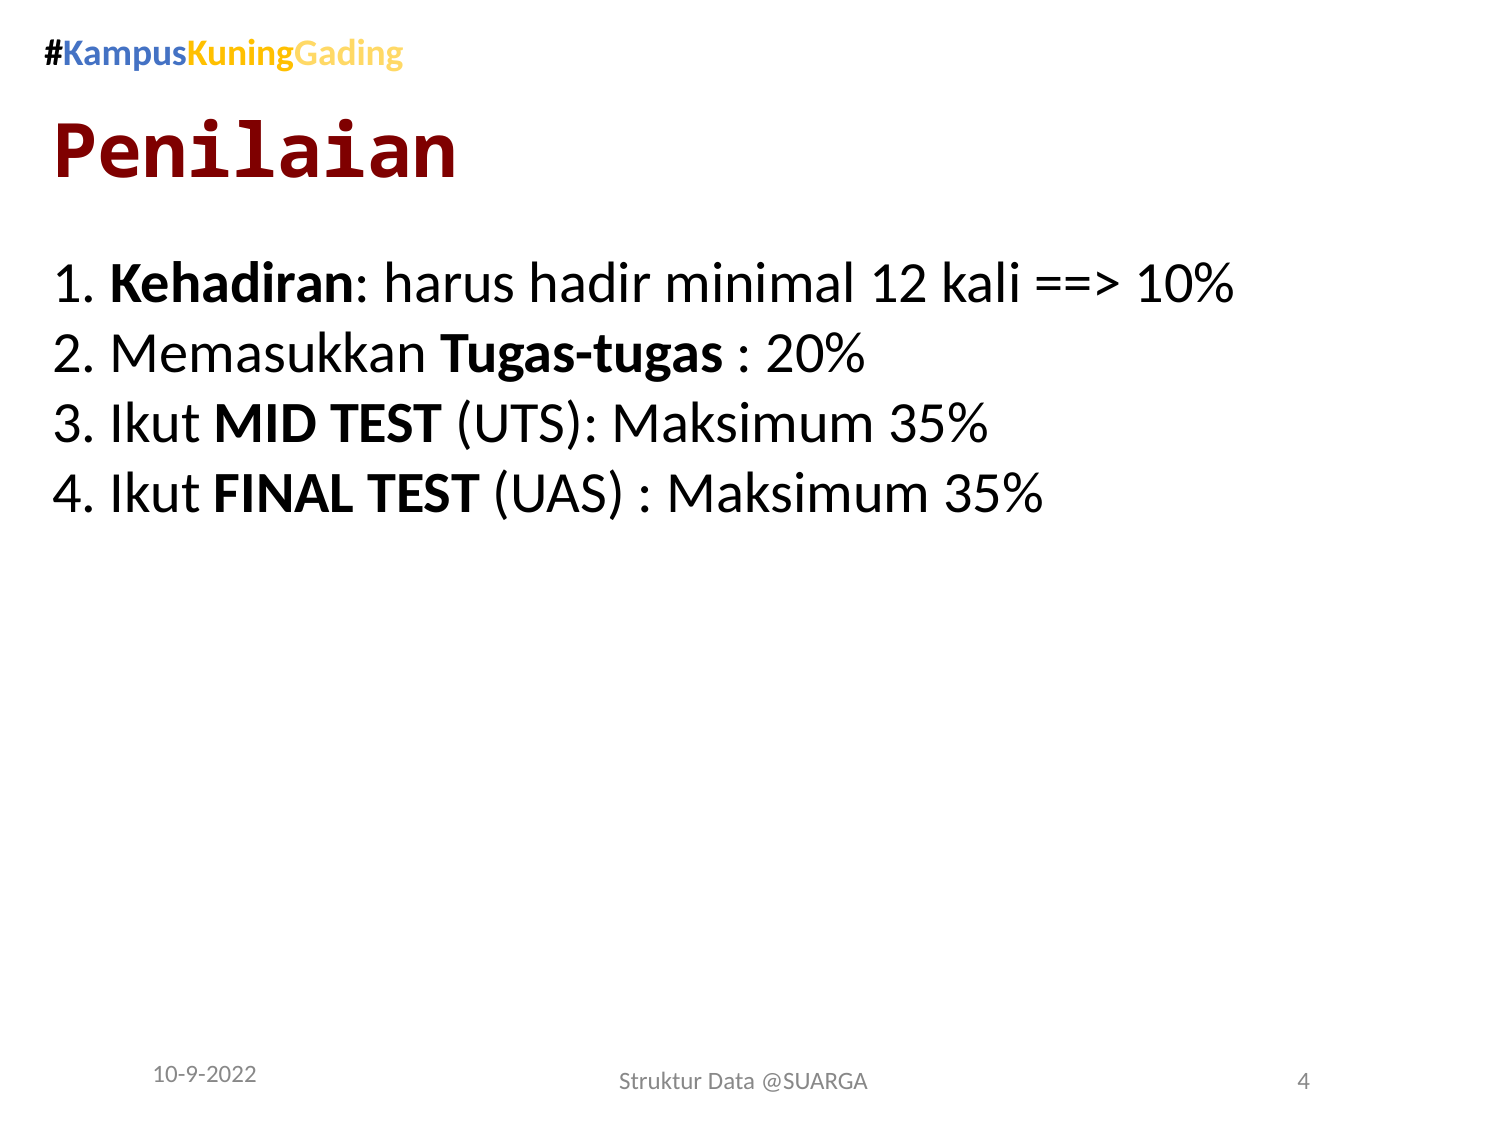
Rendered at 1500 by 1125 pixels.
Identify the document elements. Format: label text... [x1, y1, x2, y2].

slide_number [137, 1042, 450, 1103]
list 1. Kehadiran: harus hadir minimal 12 kali ==> 10% 2. Memasukkan Tugas-tugas : 20% 3. Ikut MID TEST (UTS): Maksimum 35% 4. Ikut FINAL TEST (UAS) : Maksimum 35% [37, 236, 1463, 1000]
footer Struktur Data @SUARGA [462, 1050, 1025, 1110]
slide_number 4 [1062, 1050, 1325, 1110]
title Penilaian [37, 82, 1463, 213]
